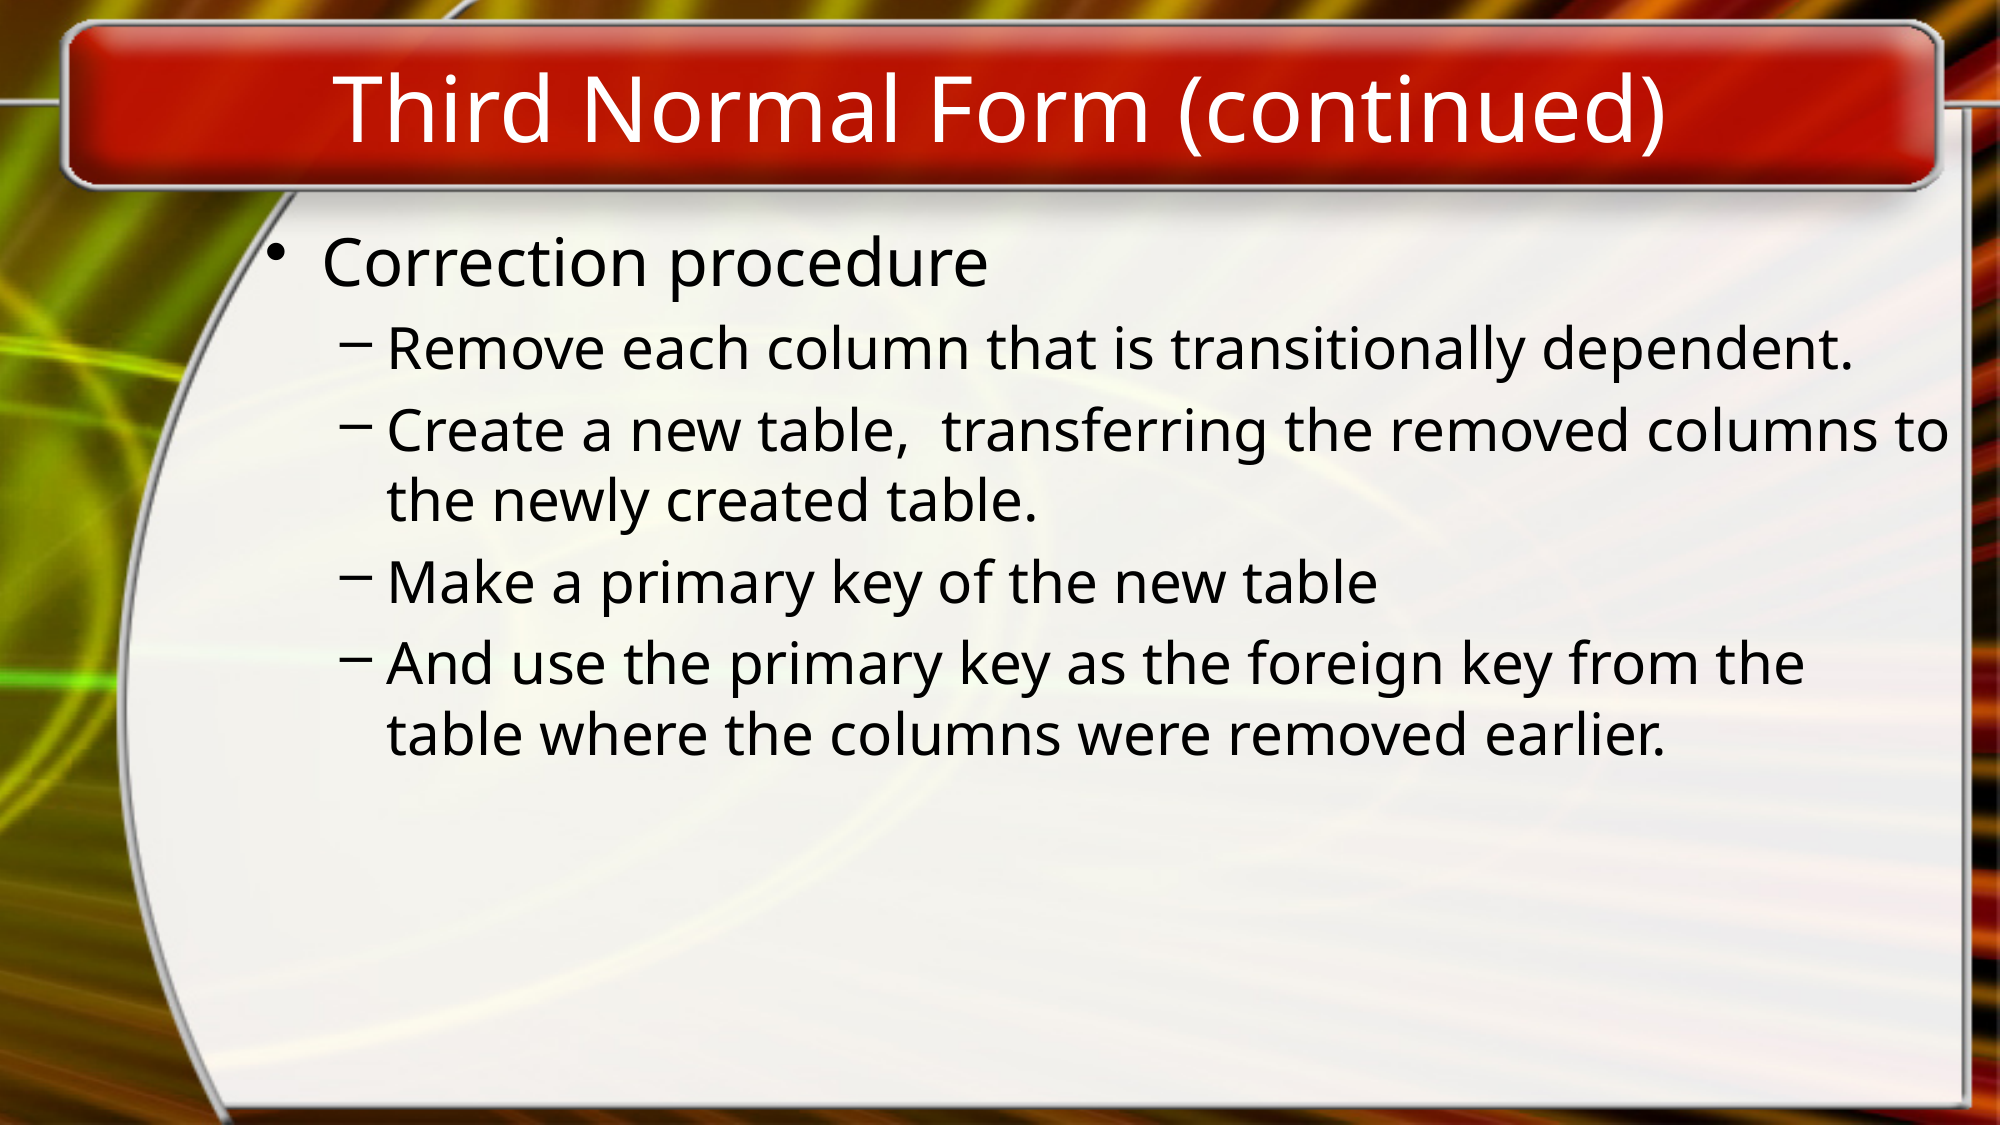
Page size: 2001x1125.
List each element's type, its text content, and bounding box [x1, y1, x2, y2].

list Correction procedure Remove each column that is transitionally dependent. Create a new table, transferring the removed columns to the newly created table. Make a primary key of the new table And use the primary key as the foreign key from the table where the columns were removed earlier. [249, 212, 1967, 1100]
picture [0, 0, 2000, 1125]
title Third Normal Form (continued) [66, 24, 1934, 188]
